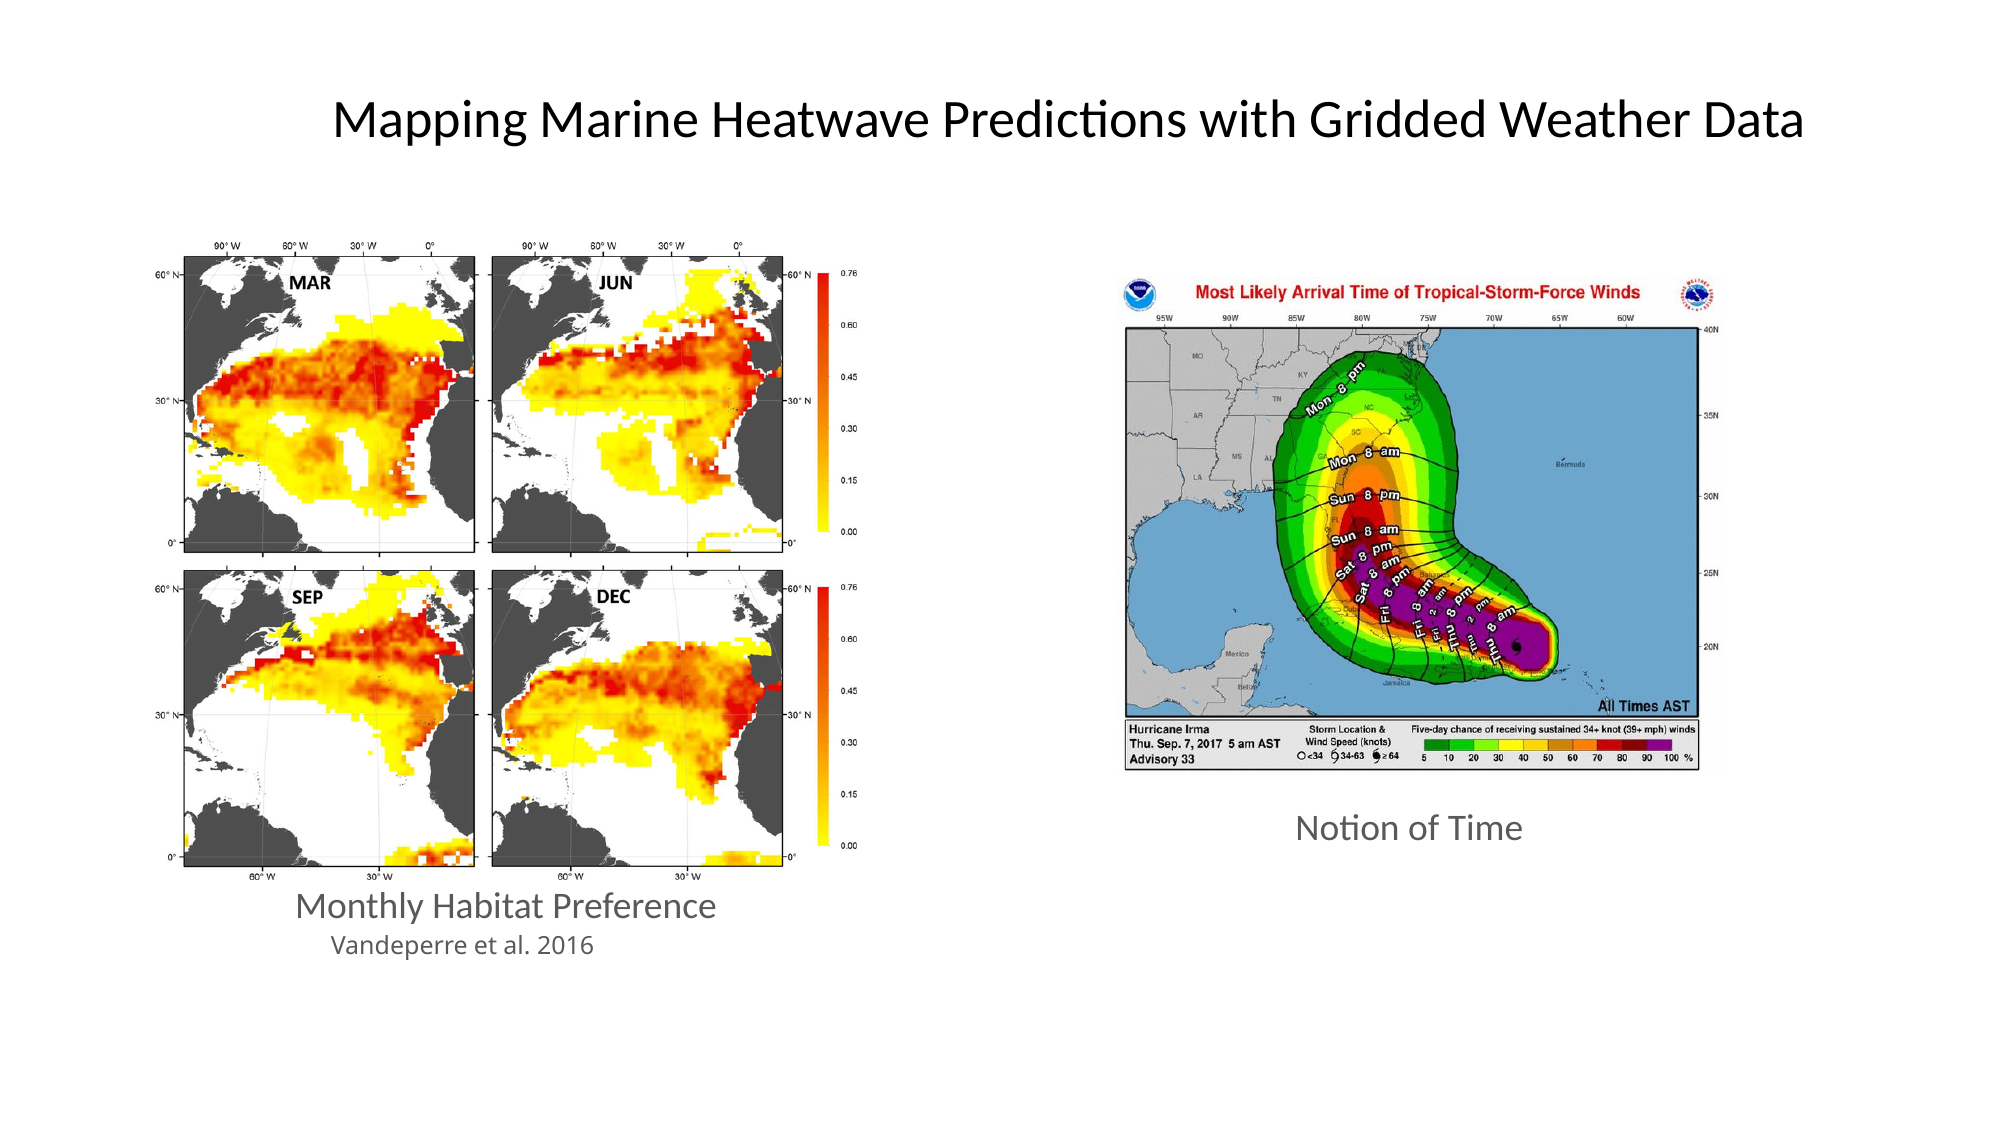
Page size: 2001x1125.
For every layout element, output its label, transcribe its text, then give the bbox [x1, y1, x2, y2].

text_box Notion of Time [1280, 795, 1539, 855]
text_box Monthly Habitat Preference [280, 880, 733, 934]
picture [155, 242, 857, 880]
text_box Vandeperre et al. 2016 [316, 922, 610, 968]
text_box Mapping Marine Heatwave Predictions with Gridded Weather Data [317, 76, 1824, 156]
picture [1117, 277, 1725, 776]
